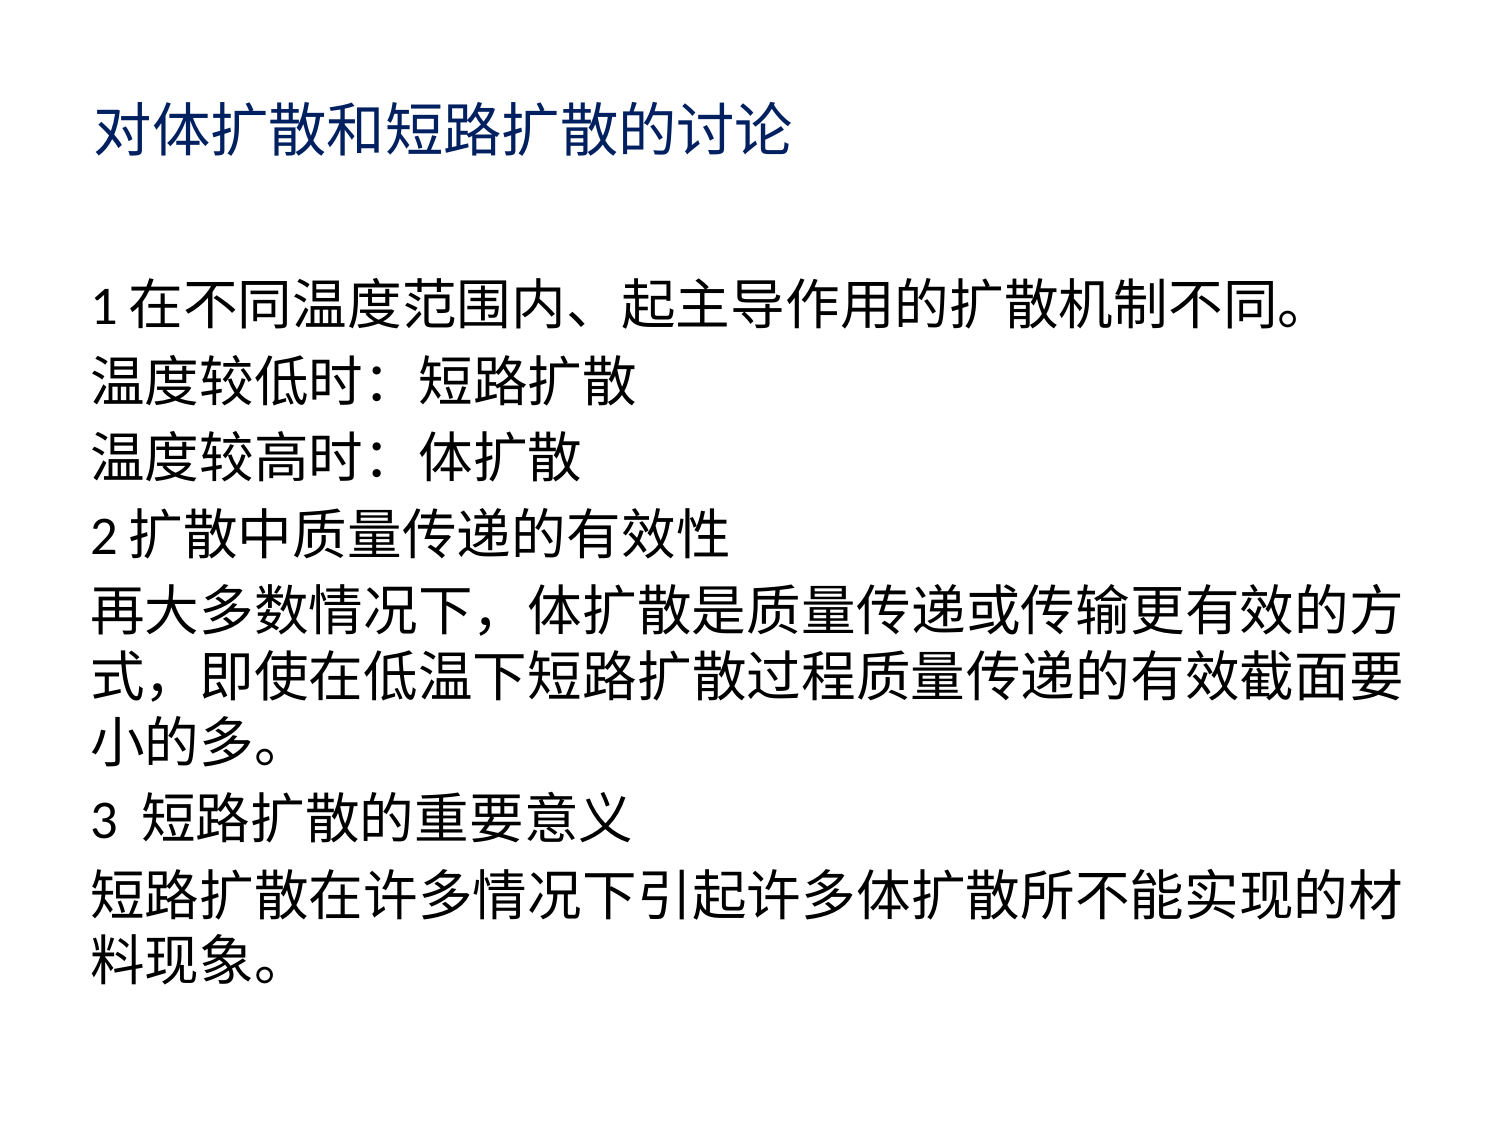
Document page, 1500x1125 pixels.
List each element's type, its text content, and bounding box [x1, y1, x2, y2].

list 1在不同温度范围内、起主导作用的扩散机制不同。 温度较低时：短路扩散 温度较高时：体扩散 2扩散中质量传递的有效性 再大多数情况下，体扩散是质量传递或传输更有效的方式，即使在低温下短路扩散过程质量传递的有效截面要小的多。 3 短路扩散的重要意义 短路扩散在许多情况下引起许多体扩散所不能实现的材料现象。 [75, 262, 1425, 1005]
text_box 对体扩散和短路扩散的讨论 [78, 85, 809, 171]
